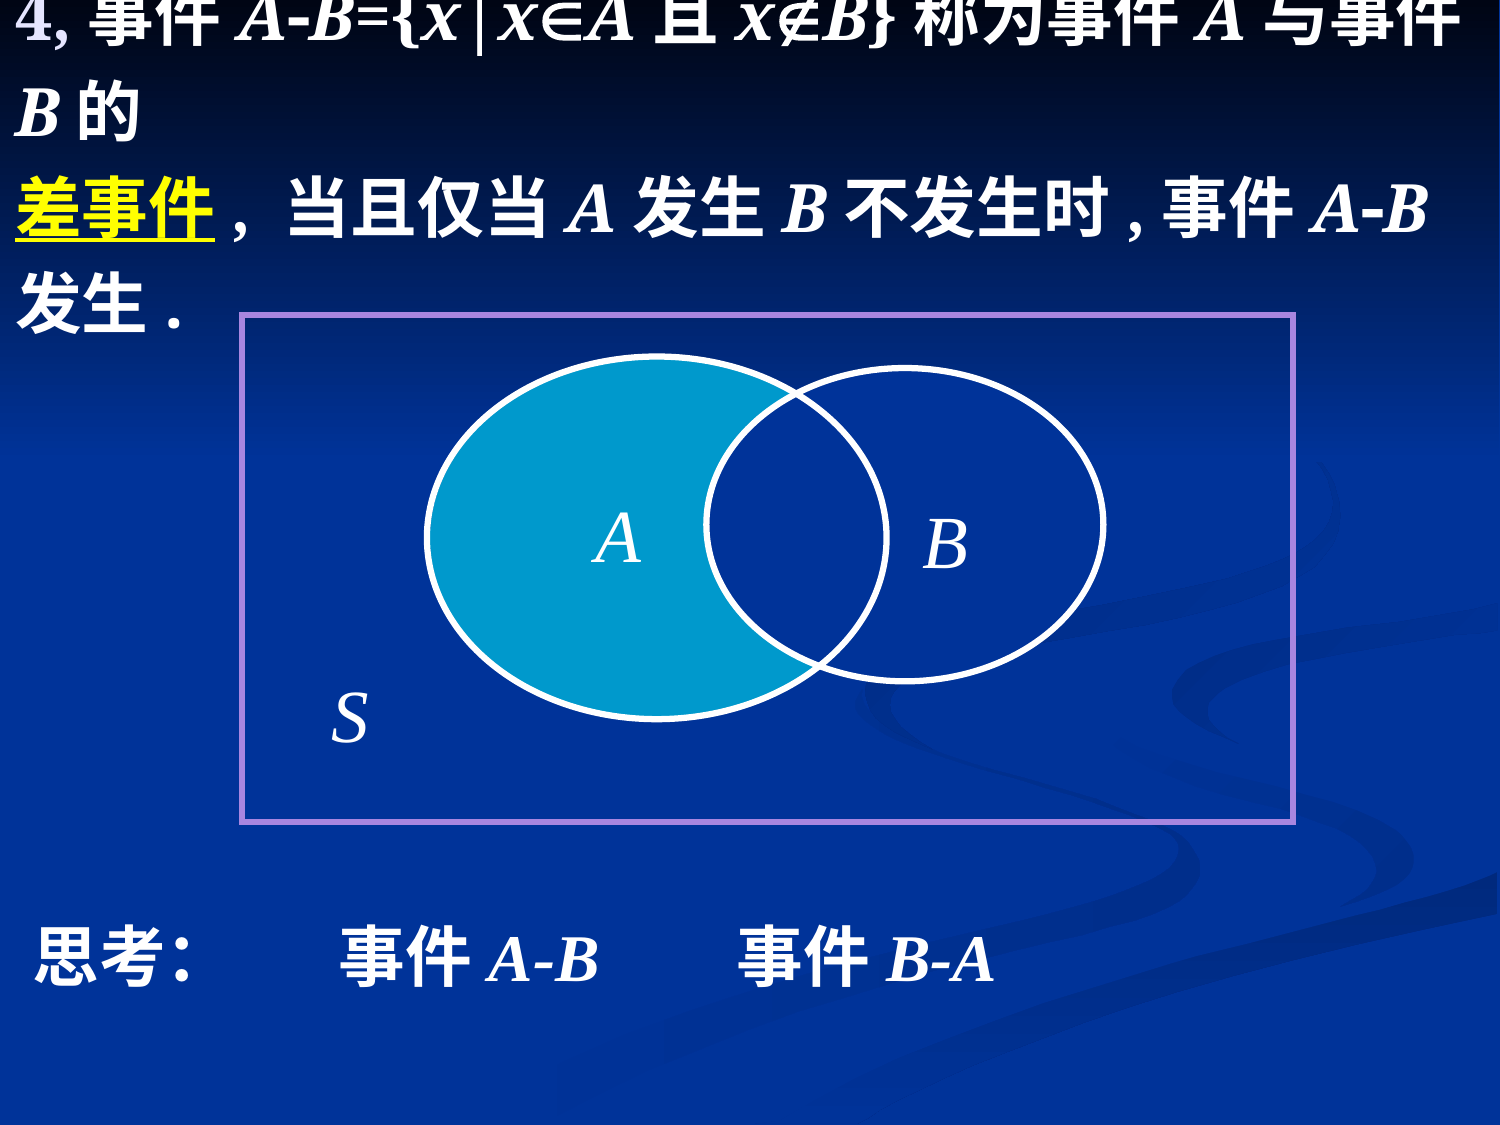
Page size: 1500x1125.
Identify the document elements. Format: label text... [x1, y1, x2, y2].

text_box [242, 314, 1294, 823]
title 4,事件A-B={x|xA且xB}称为事件A与事件B的 差事件, 当且仅当A发生B不发生时,事件A-B发生. [0, 0, 1500, 267]
text_box 思考： 事件A-B 事件B-A [17, 862, 1500, 1024]
